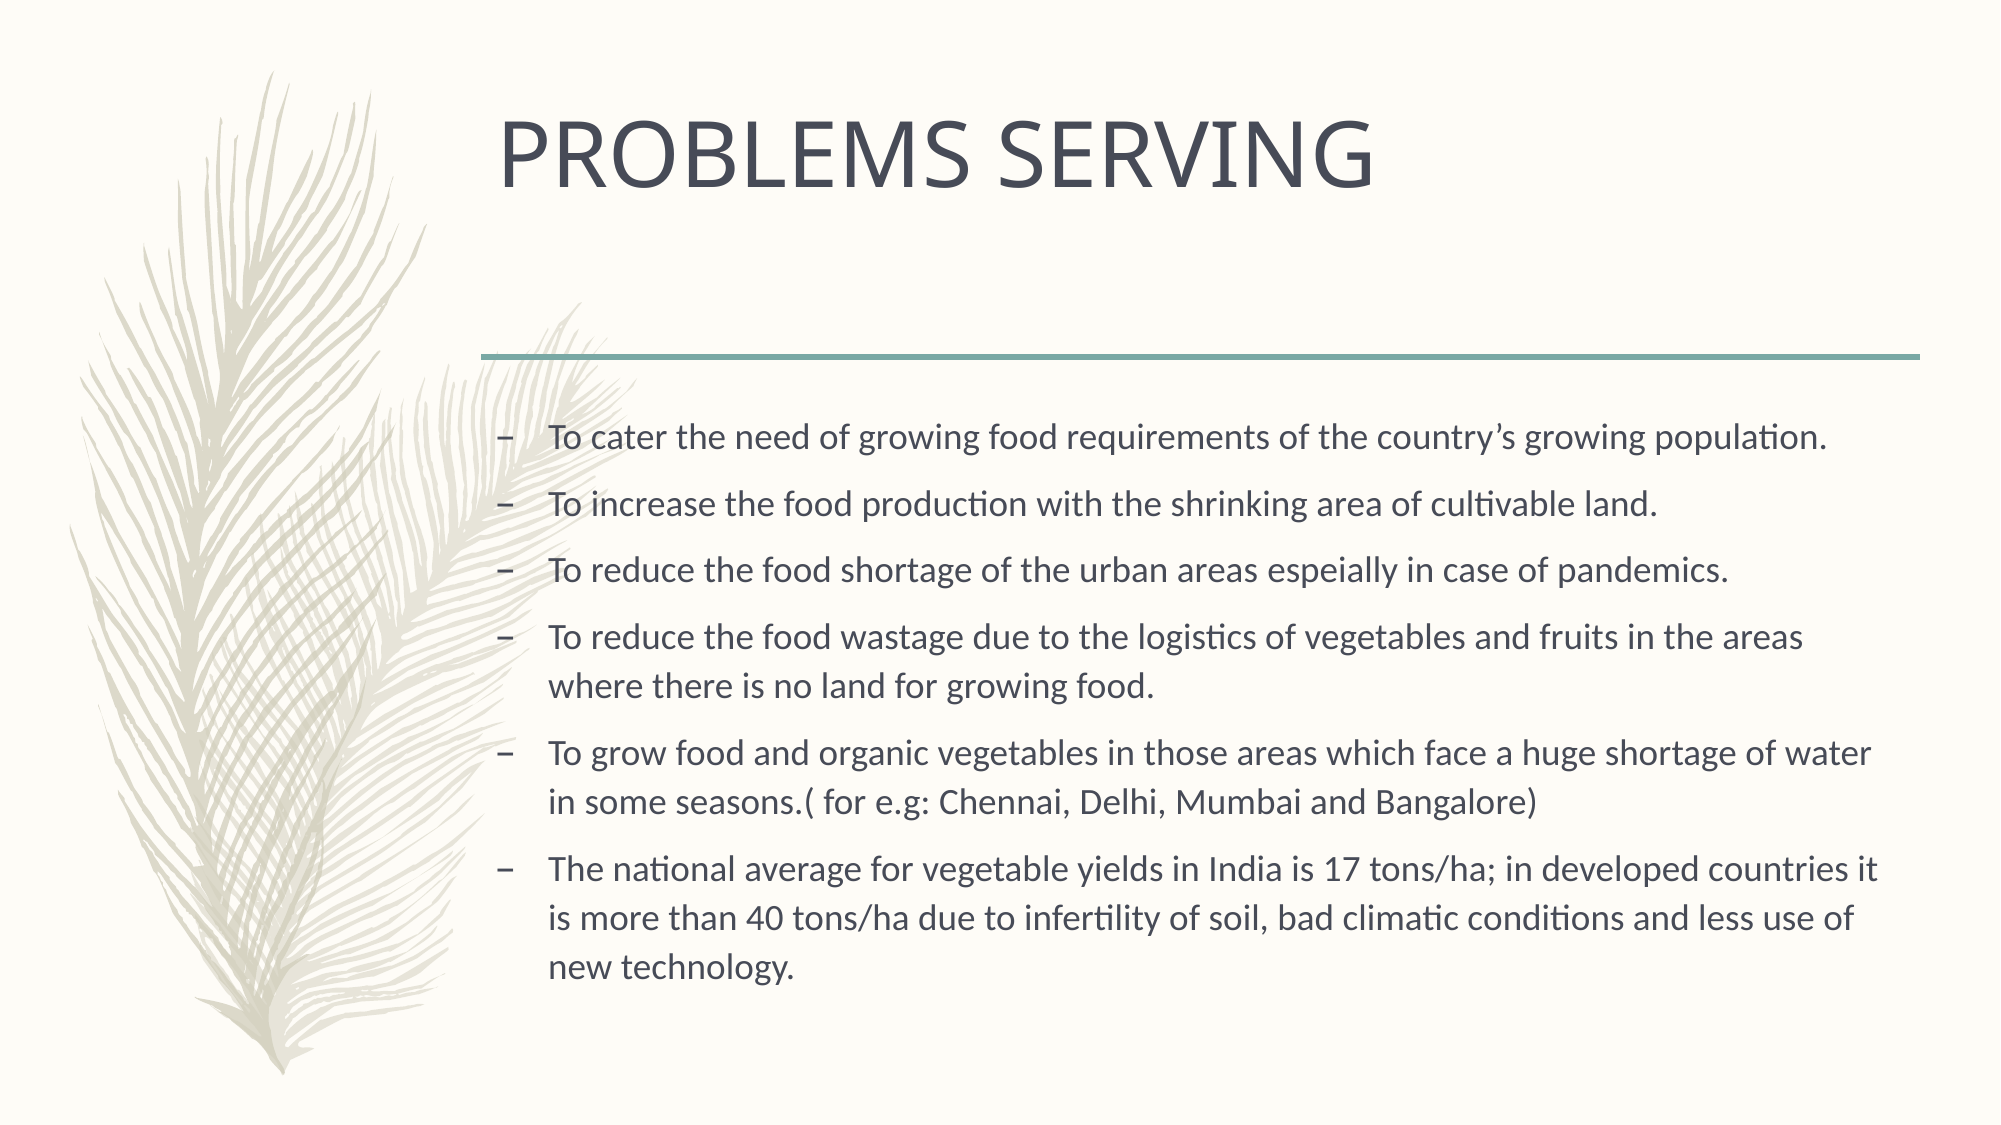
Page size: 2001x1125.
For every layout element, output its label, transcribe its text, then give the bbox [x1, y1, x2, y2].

title PROBLEMS SERVING [481, 93, 1920, 350]
list To cater the need of growing food requirements of the country’s growing population. To increase the food production with the shrinking area of cultivable land. To reduce the food shortage of the urban areas espeially in case of pandemics. To reduce the food wastage due to the logistics of vegetables and fruits in the areas where there is no land for growing food. To grow food and organic vegetables in those areas which face a huge shortage of water in some seasons.( for e.g: Chennai, Delhi, Mumbai and Bangalore) The national average for vegetable yields in India is 17 tons/ha; in developed countries it is more than 40 tons/ha due to infertility of soil, bad climatic conditions and less use of new technology. [481, 399, 1920, 999]
